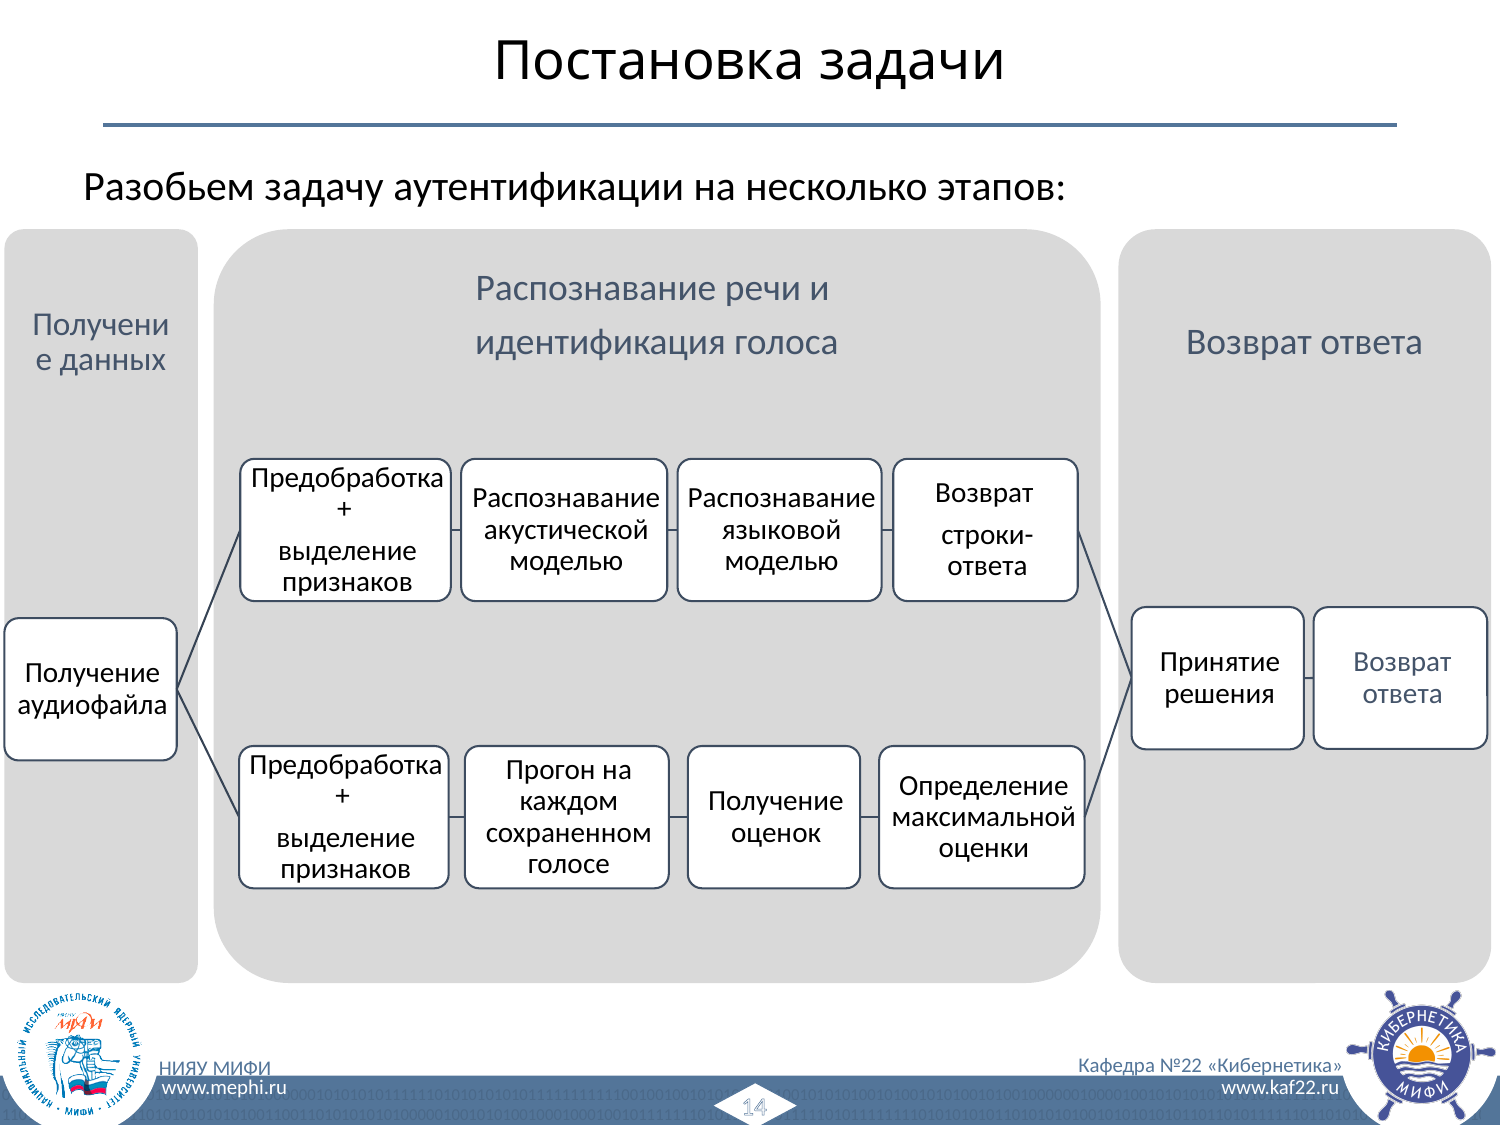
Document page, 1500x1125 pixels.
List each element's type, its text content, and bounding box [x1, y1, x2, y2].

text_box Разобьем задачу аутентификации на несколько этапов: [68, 157, 1441, 229]
slide_number 14 [719, 1081, 790, 1125]
title Постановка задачи [103, 5, 1397, 119]
picture [16, 989, 143, 1120]
picture [1346, 990, 1496, 1121]
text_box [4, 229, 1492, 984]
